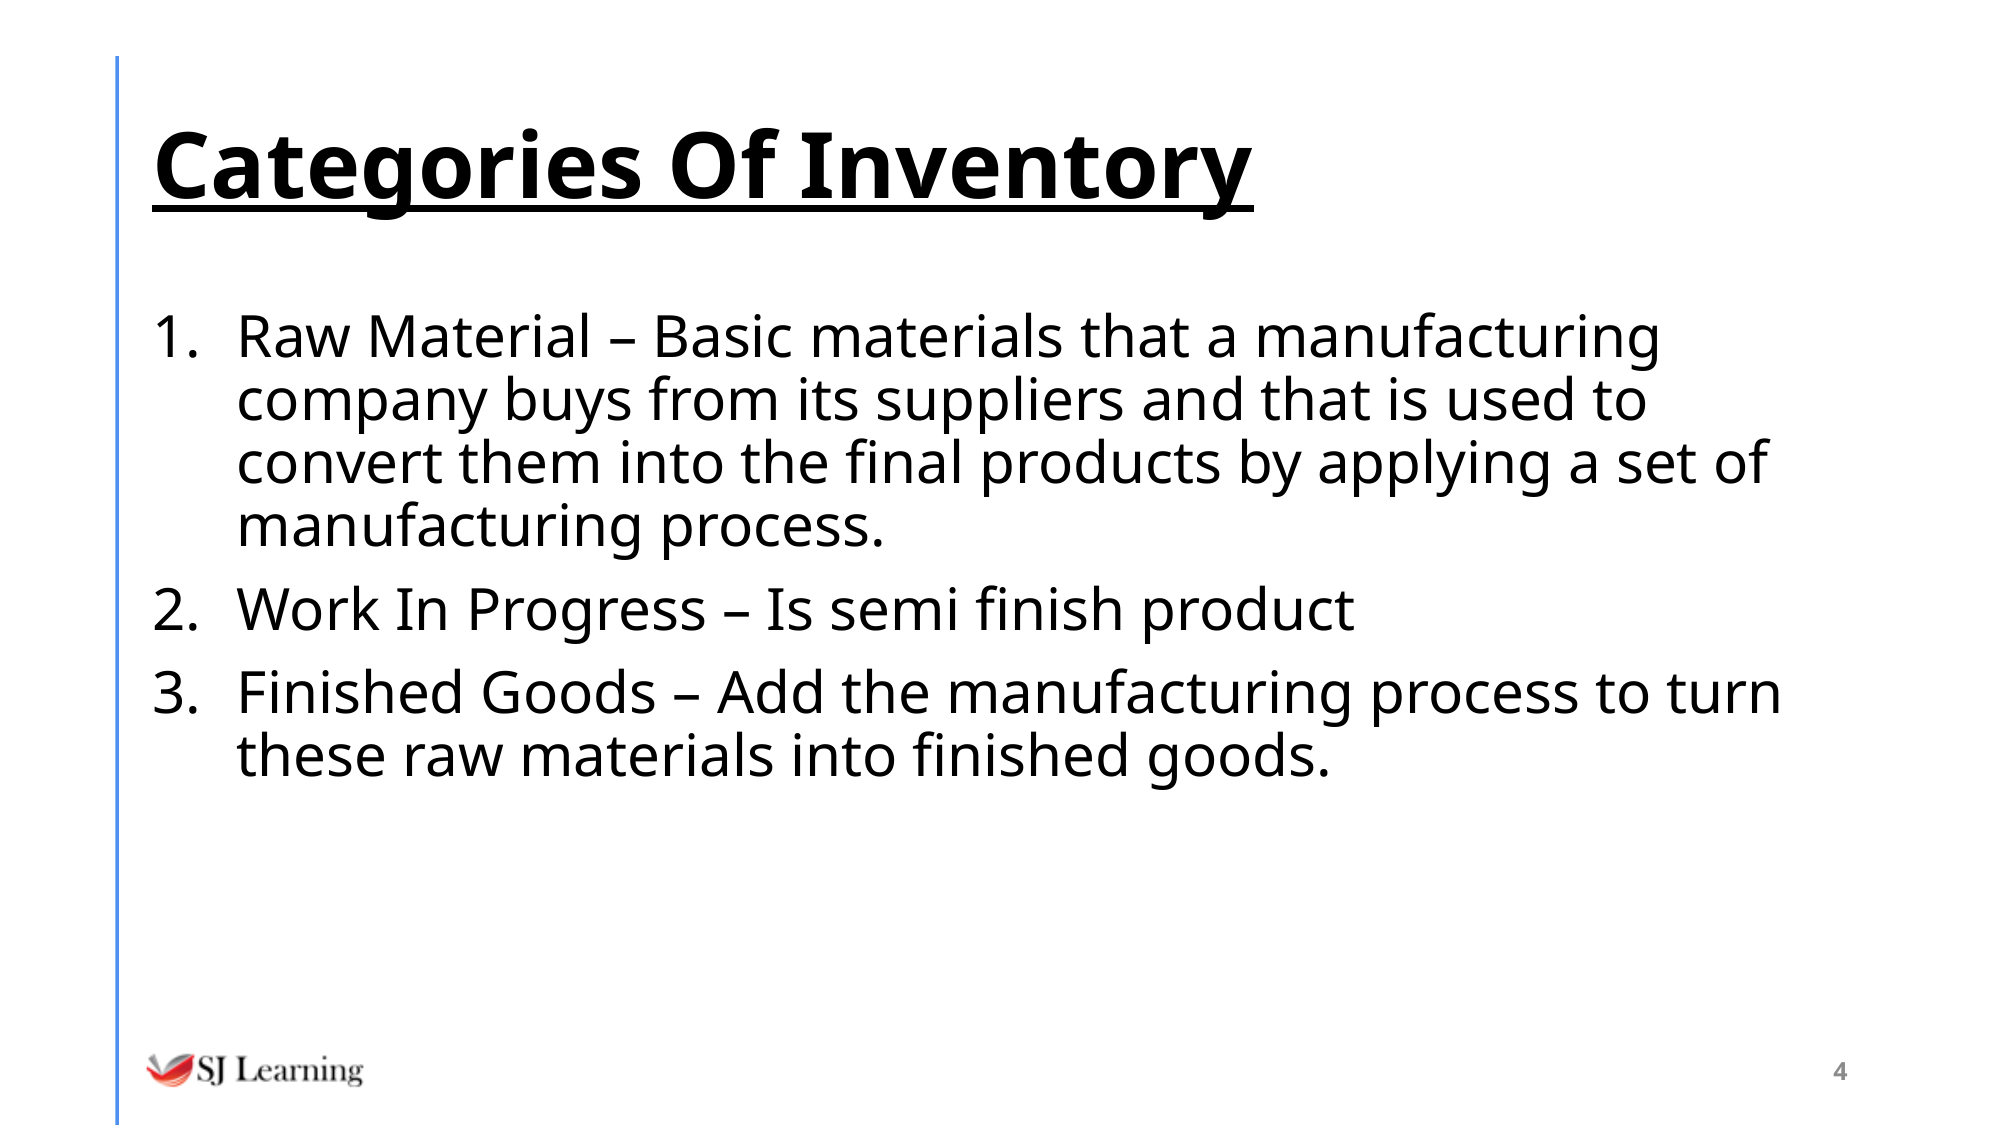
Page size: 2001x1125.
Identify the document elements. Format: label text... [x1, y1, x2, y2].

title Categories Of Inventory [137, 59, 1863, 278]
slide_number 4 [1412, 1042, 1863, 1103]
picture [137, 1044, 377, 1101]
list Raw Material – Basic materials that a manufacturing company buys from its suppliers and that is used to convert them into the final products by applying a set of manufacturing process. Work In Progress – Is semi finish product Finished Goods – Add the manufacturing process to turn these raw materials into finished goods. [137, 299, 1863, 1014]
